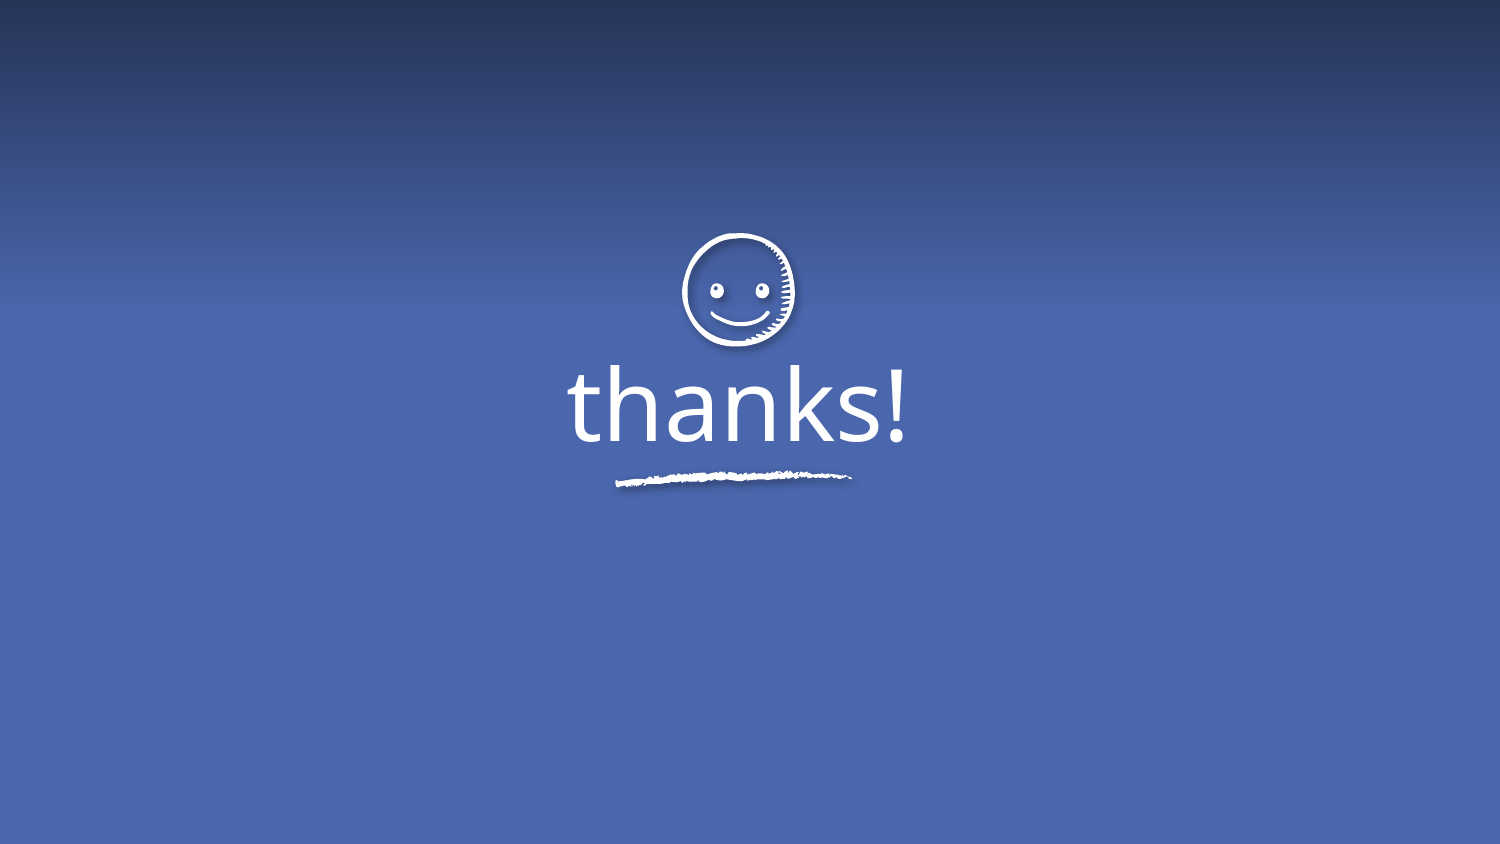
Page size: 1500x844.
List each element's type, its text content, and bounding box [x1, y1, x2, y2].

text_box [682, 233, 795, 347]
title thanks! [291, 326, 1187, 517]
text_box [615, 470, 852, 488]
